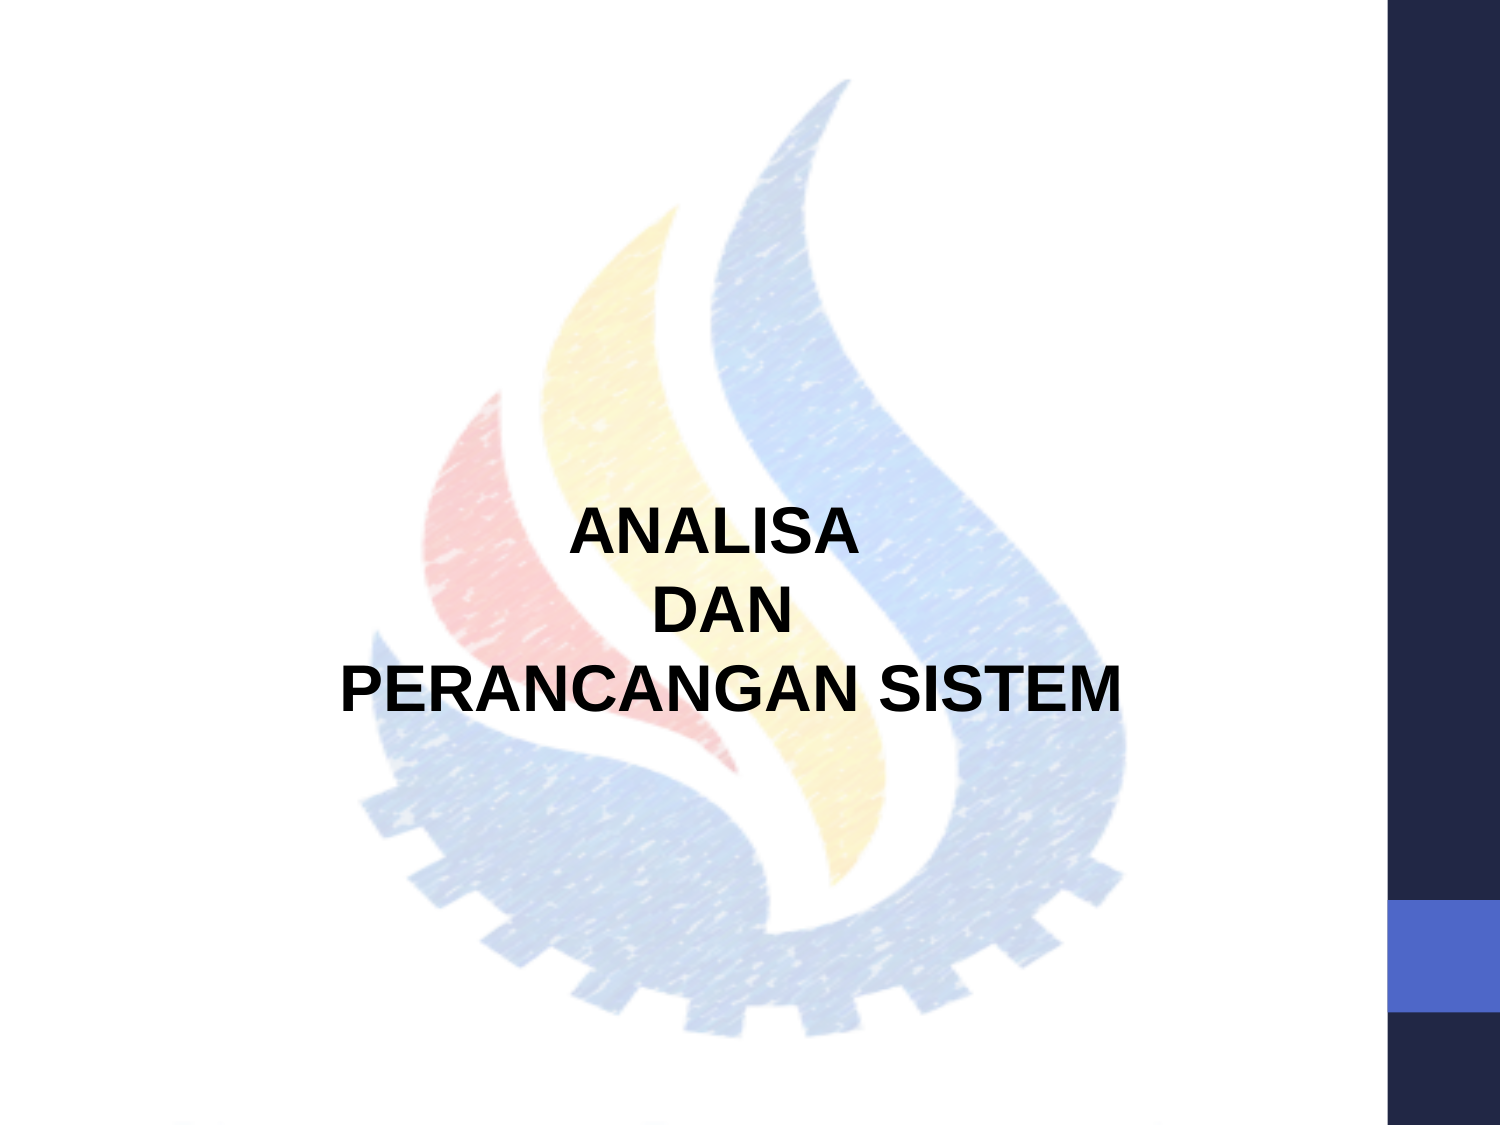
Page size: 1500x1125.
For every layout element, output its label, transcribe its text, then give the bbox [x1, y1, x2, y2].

list ANALISA DAN PERANCANGAN SISTEM [88, 479, 1339, 733]
